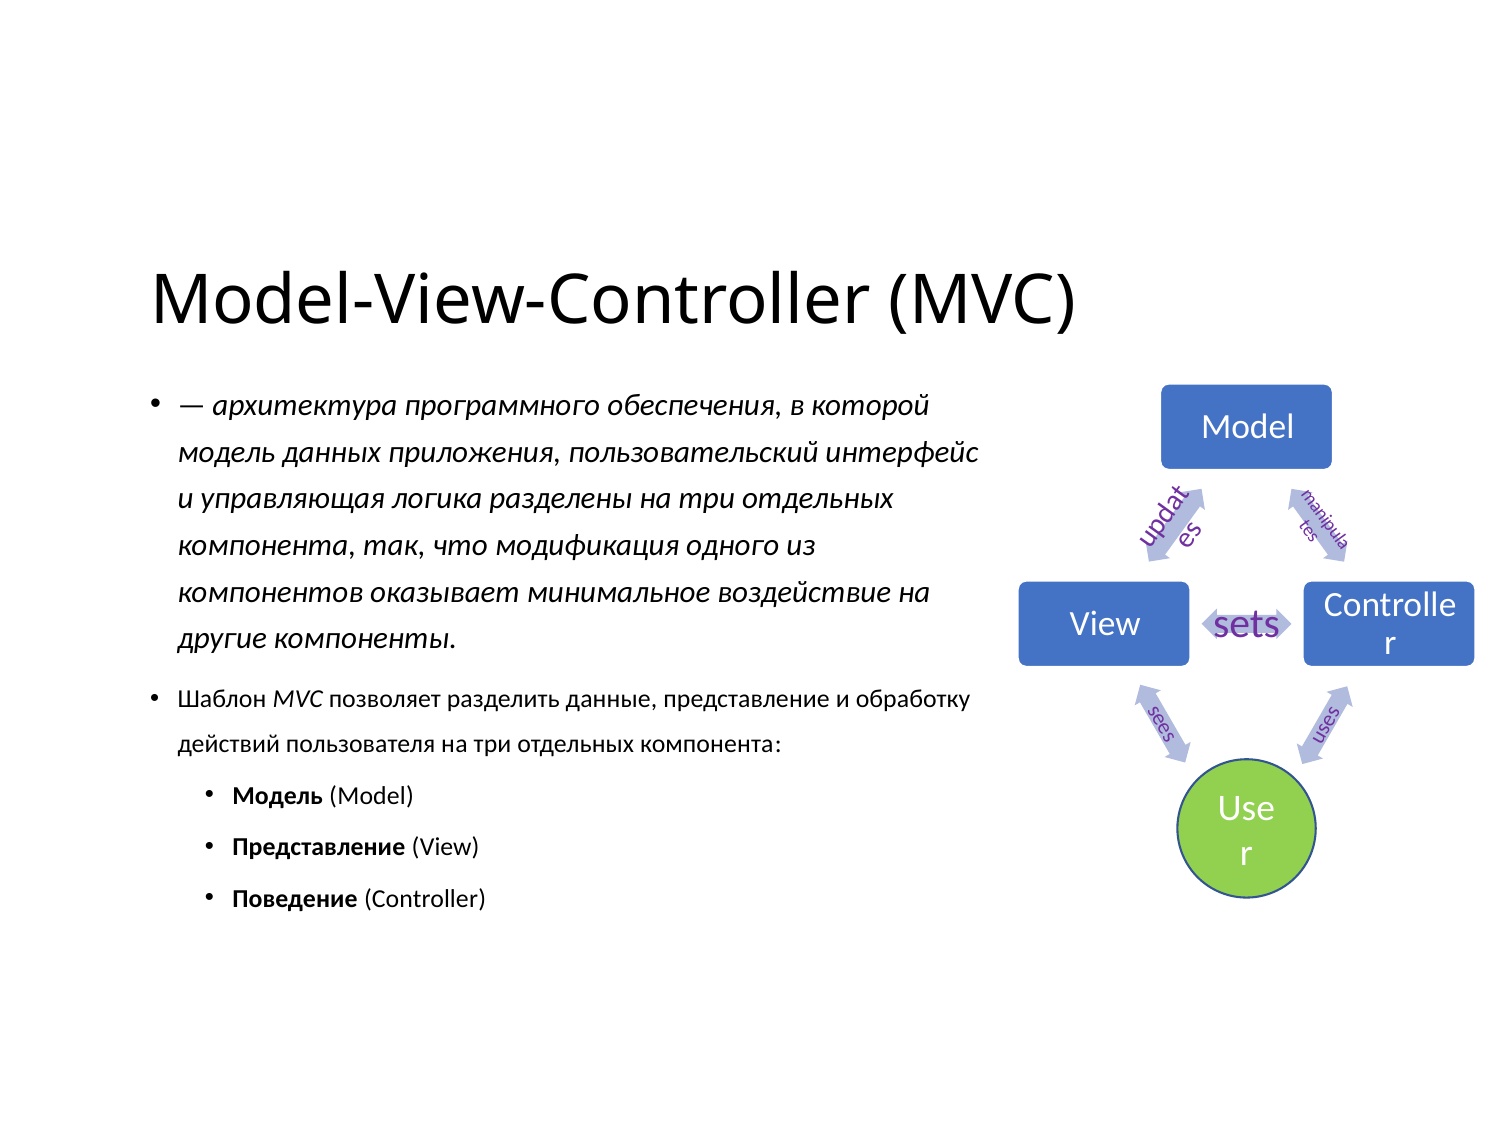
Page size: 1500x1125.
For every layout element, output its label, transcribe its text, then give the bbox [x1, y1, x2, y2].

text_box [1147, 678, 1178, 769]
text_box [1005, 333, 1488, 667]
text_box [1309, 680, 1340, 771]
text_box User [1176, 758, 1317, 899]
title Model-View-Controller (MVC) [135, 248, 1373, 355]
list — архитектура программного обеспечения, в которой модель данных приложения, пользовательский интерфейс и управляющая логика разделены на три отдельных компонента, так, что модификация одного из компонентов оказывает минимальное воздействие на другие компоненты. Шаблон MVC позволяет разделить данные, представление и обработку действий пользователя на три отдельных компонента: Модель (Model) Представление (View) Поведение (Controller) [135, 367, 1006, 924]
